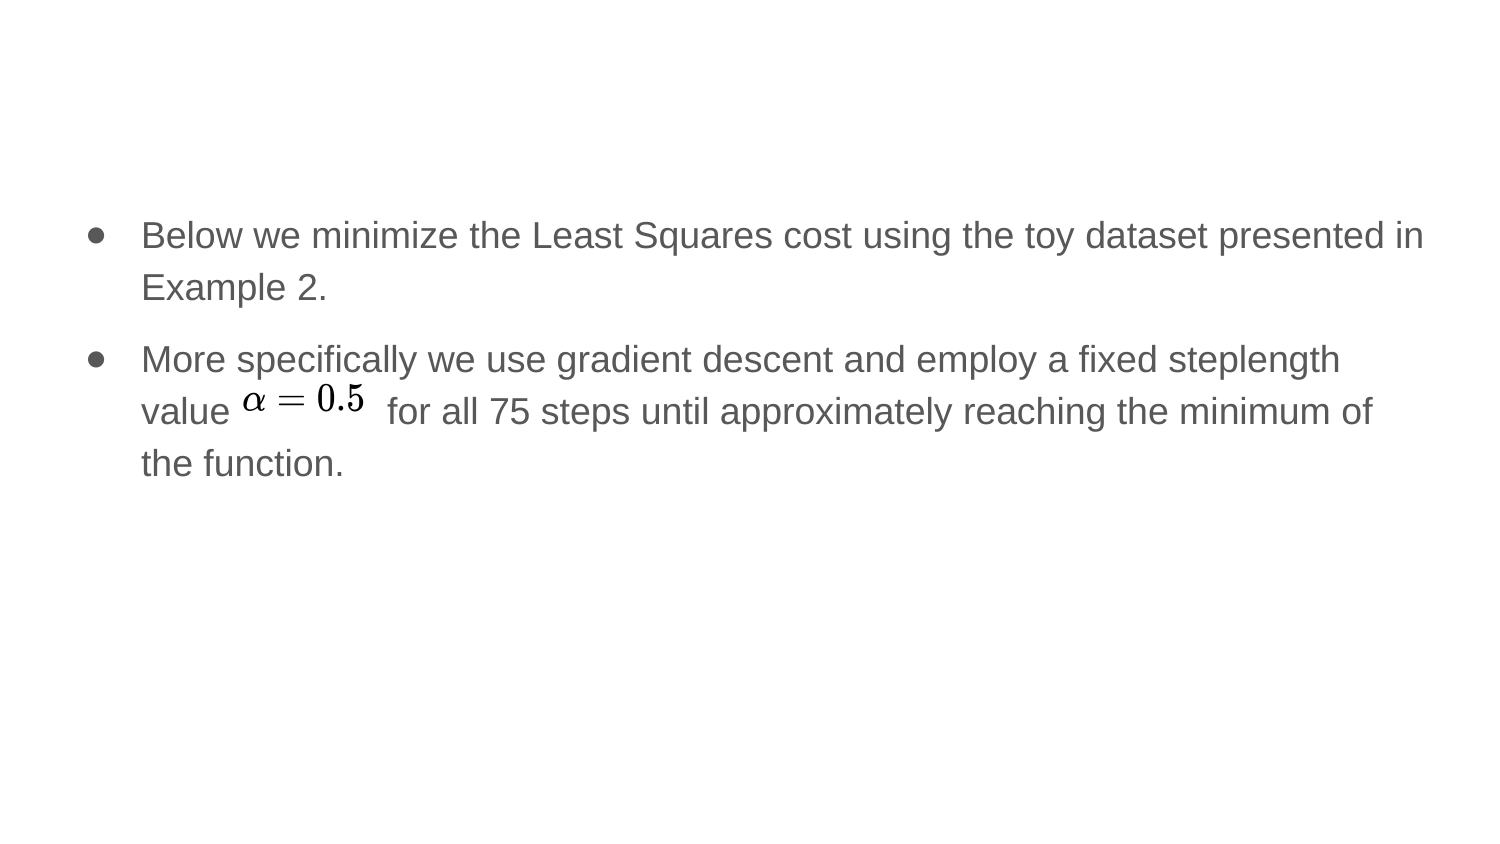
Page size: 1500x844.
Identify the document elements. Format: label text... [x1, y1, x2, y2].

list Below we minimize the Least Squares cost using the toy dataset presented in Example 2. More specifically we use gradient descent and employ a fixed steplength value for all 75 steps until approximately reaching the minimum of the function. [50, 188, 1450, 750]
picture [242, 379, 366, 415]
